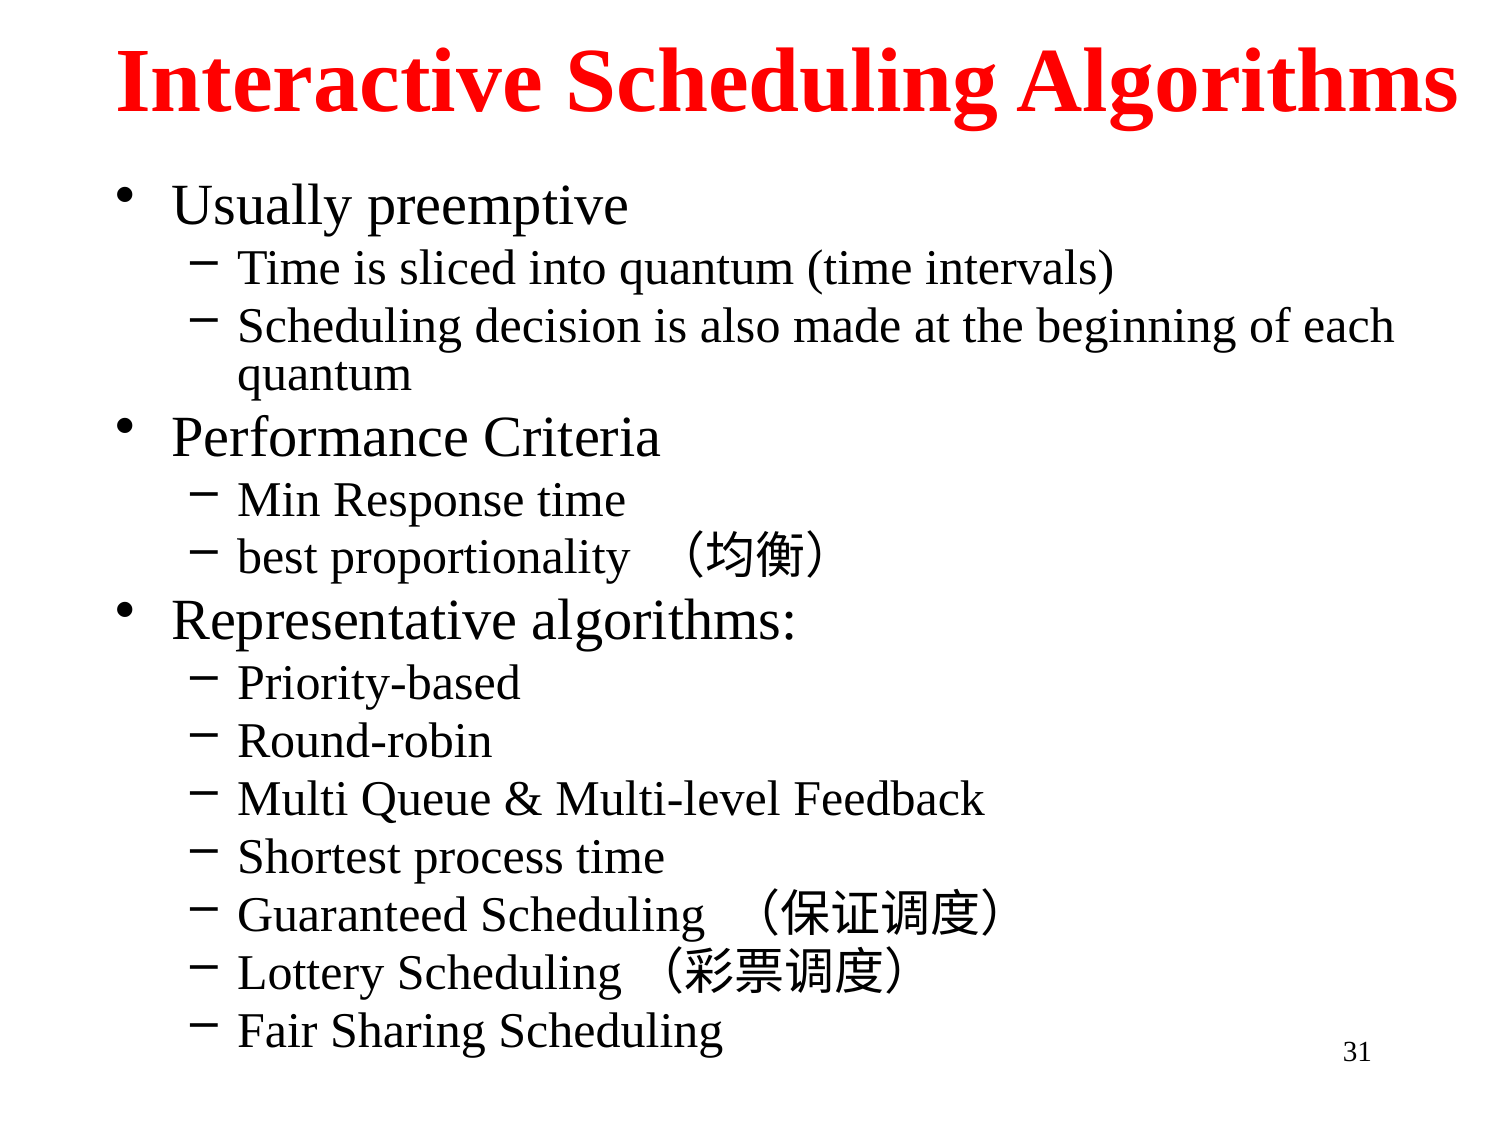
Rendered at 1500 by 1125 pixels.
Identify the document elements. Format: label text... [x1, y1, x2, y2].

title Interactive Scheduling Algorithms [76, 0, 1500, 150]
slide_number 31 [1074, 1024, 1388, 1101]
list Usually preemptive Time is sliced into quantum (time intervals) Scheduling decision is also made at the beginning of each quantum Performance Criteria Min Response time best proportionality （均衡） Representative algorithms: Priority-based Round-robin Multi Queue & Multi-level Feedback Shortest process time Guaranteed Scheduling （保证调度） Lottery Scheduling（彩票调度） Fair Sharing Scheduling [100, 172, 1436, 1125]
